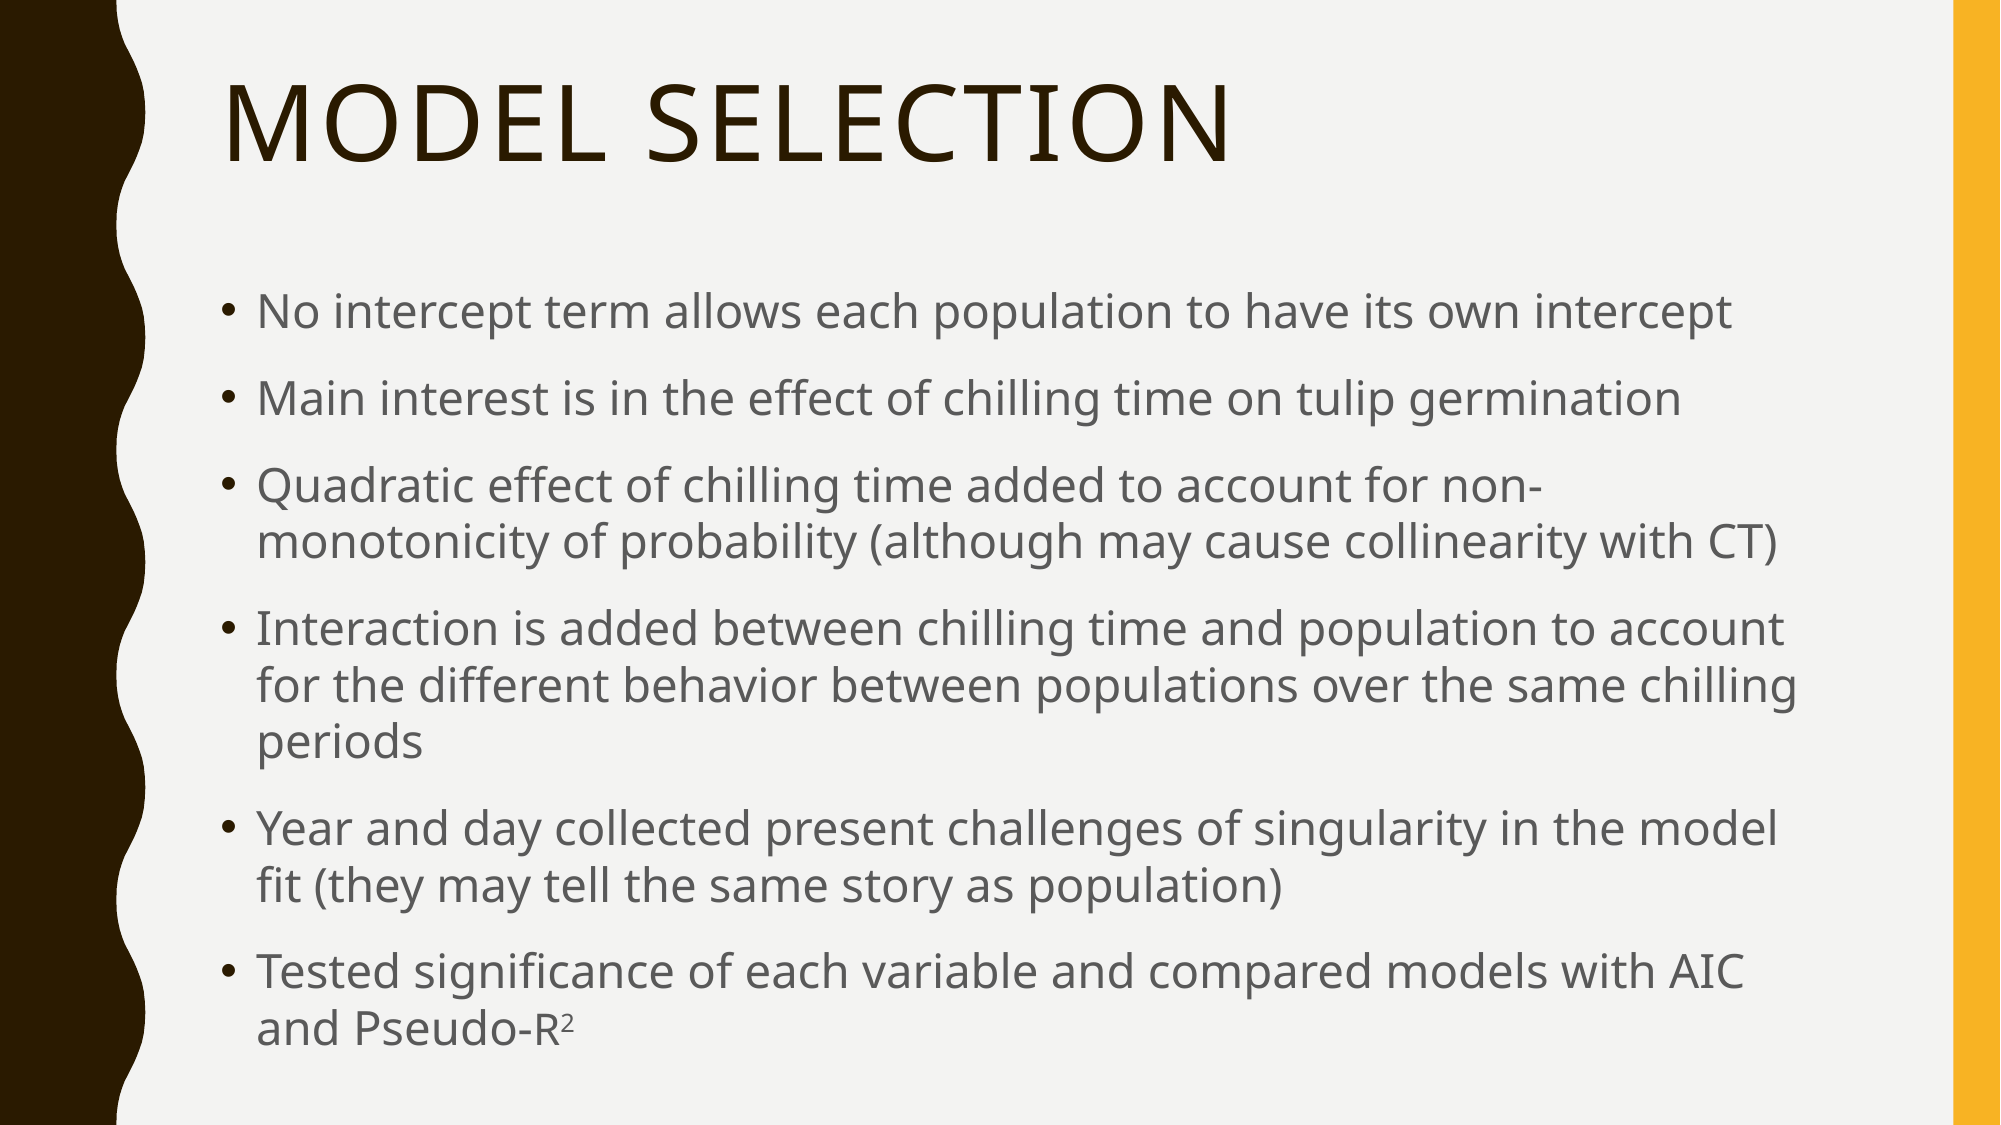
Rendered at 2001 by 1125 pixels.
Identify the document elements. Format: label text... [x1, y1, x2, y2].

text_box No intercept term allows each population to have its own intercept Main interest is in the effect of chilling time on tulip germination Quadratic effect of chilling time added to account for non-monotonicity of probability (although may cause collinearity with CT) Interaction is added between chilling time and population to account for the different behavior between populations over the same chilling periods Year and day collected present challenges of singularity in the model fit (they may tell the same story as population) Tested significance of each variable and compared models with AIC and Pseudo-R2 [205, 273, 1848, 1076]
title Model Selection [205, 62, 1875, 308]
